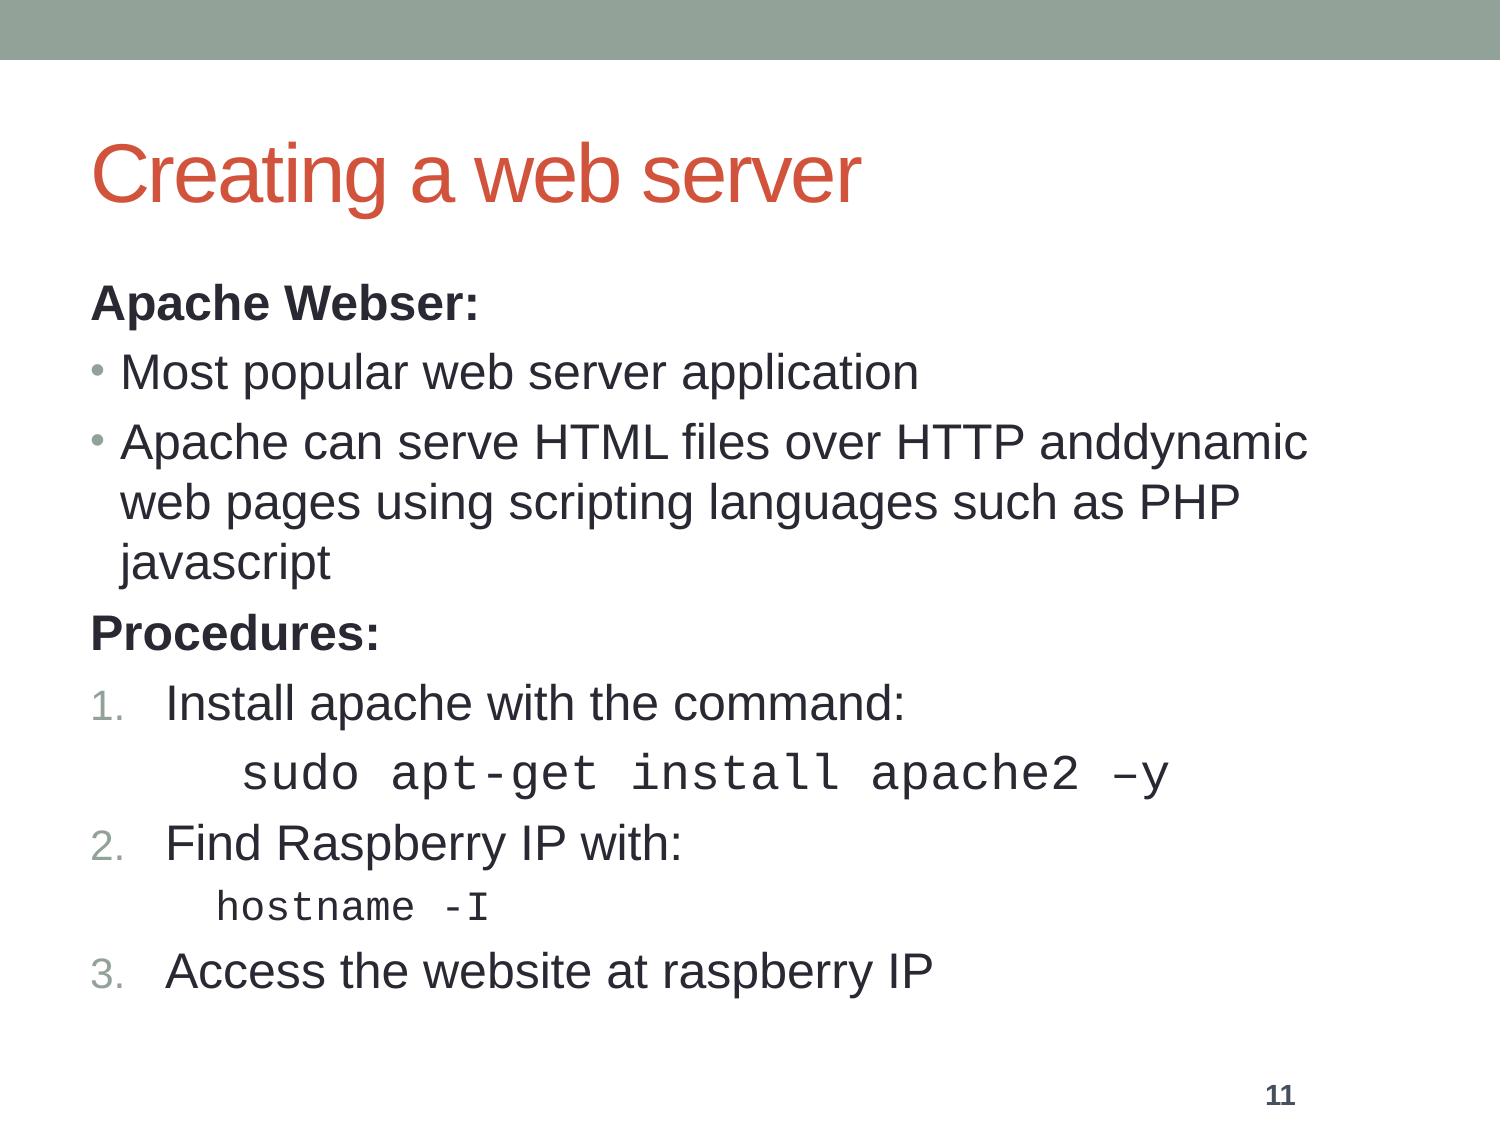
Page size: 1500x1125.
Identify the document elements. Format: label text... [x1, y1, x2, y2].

title Creating a web server [75, 87, 1425, 250]
list Apache Webser: Most popular web server application Apache can serve HTML files over HTTP anddynamic web pages using scripting languages such as PHP javascript Procedures: Install apache with the command: sudo apt-get install apache2 –y Find Raspberry IP with: hostname -I Access the website at raspberry IP [75, 262, 1425, 1063]
slide_number 11 [1250, 1066, 1425, 1121]
